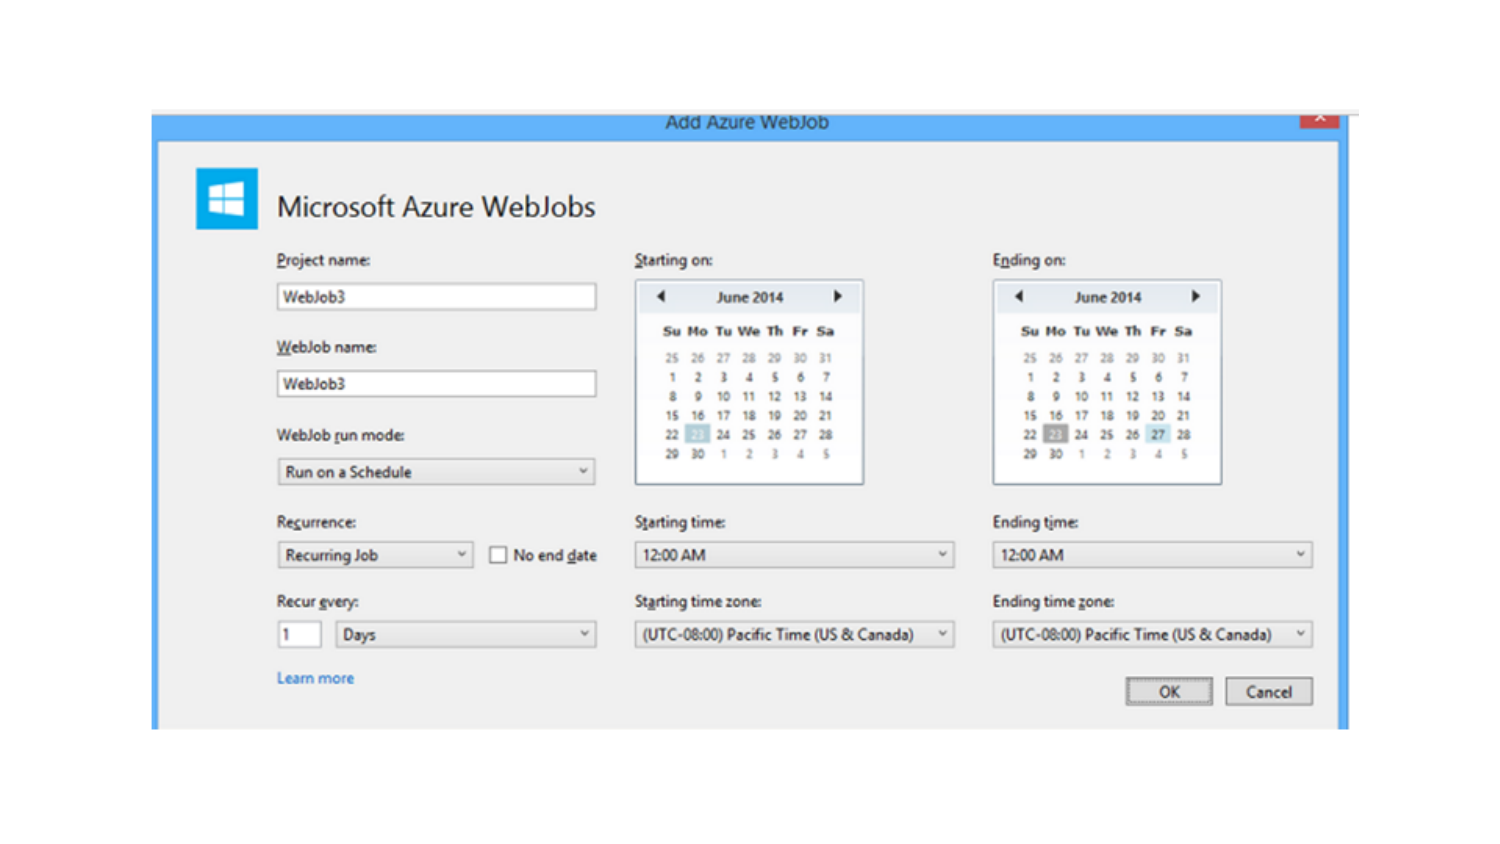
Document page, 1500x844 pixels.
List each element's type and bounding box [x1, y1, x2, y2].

picture [141, 108, 1359, 736]
